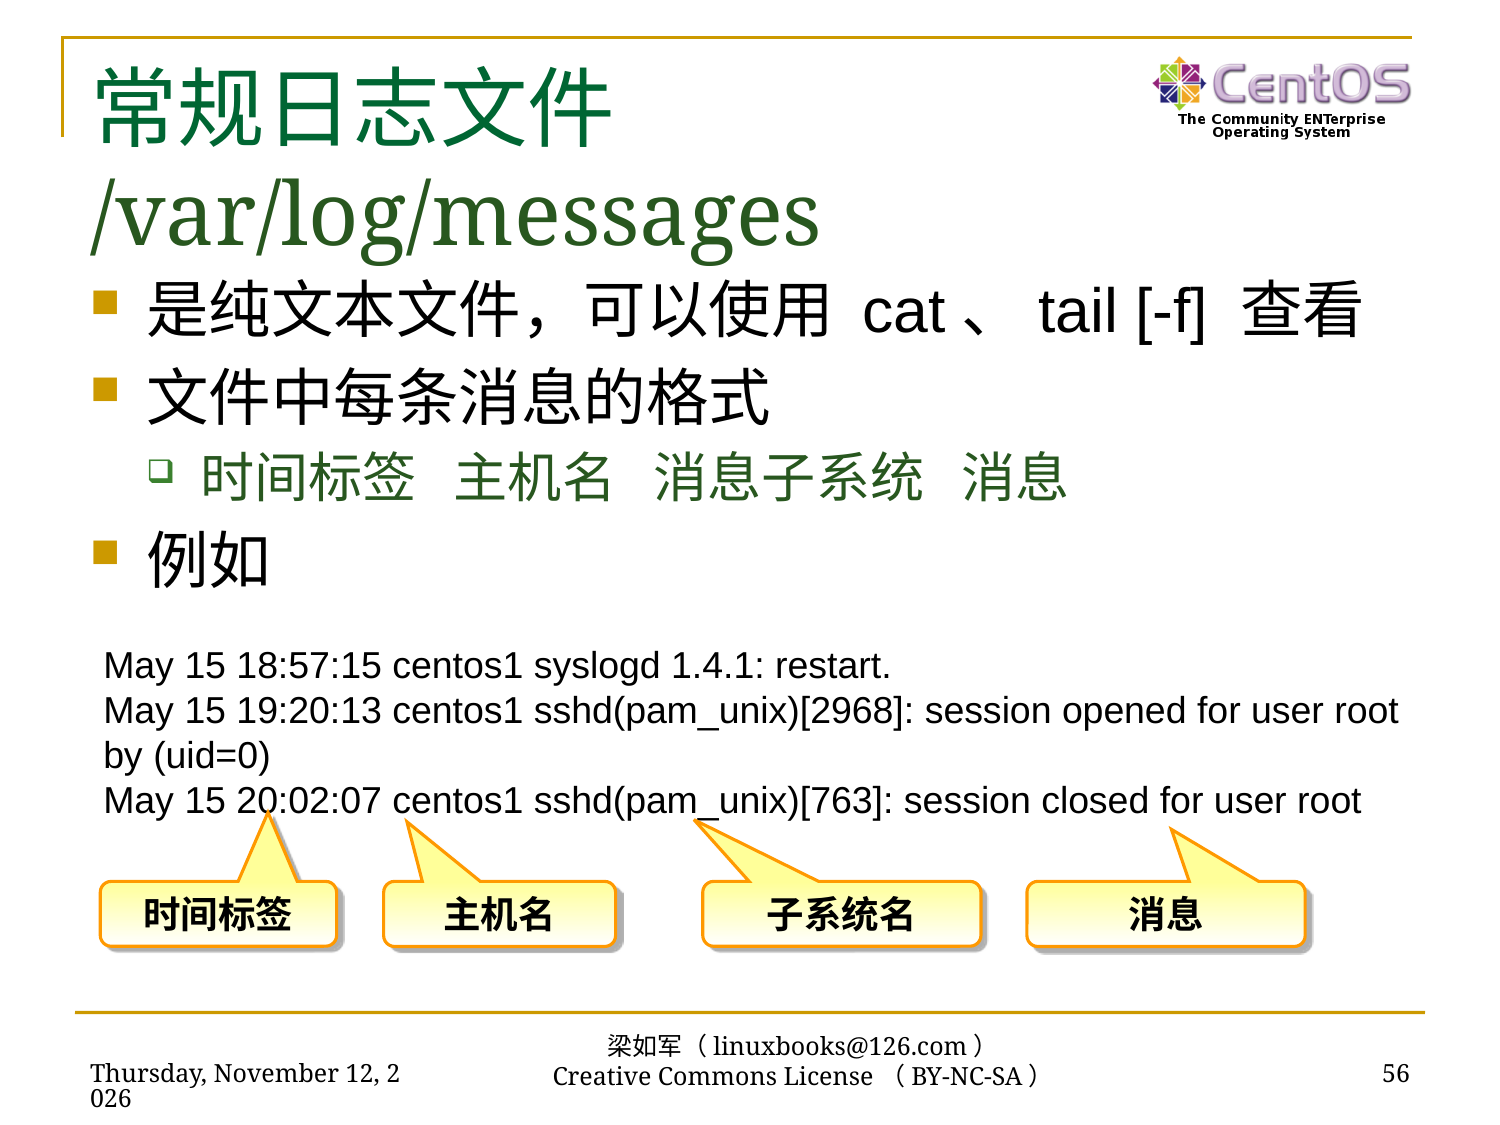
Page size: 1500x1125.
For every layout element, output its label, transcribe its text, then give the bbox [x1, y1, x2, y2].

slide_number 56 [1074, 1023, 1426, 1100]
title 常规日志文件 /var/log/messages [74, 45, 1426, 233]
text_box May 15 18:57:15 centos1 syslogd 1.4.1: restart. May 15 19:20:13 centos1 sshd(pam_unix)[2968]: session opened for user root by (uid=0) May 15 20:02:07 centos1 sshd(pam_unix)[763]: session closed for user root [88, 633, 1436, 829]
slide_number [74, 1023, 426, 1100]
list 是纯文本文件，可以使用 cat、tail [-f] 查看 文件中每条消息的格式 时间标签 主机名 消息子系统 消息 例如 [74, 262, 1426, 610]
footer 梁如军（linuxbooks@126.com） Creative Commons License（BY-NC-SA） [359, 1022, 1247, 1099]
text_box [100, 881, 1306, 947]
